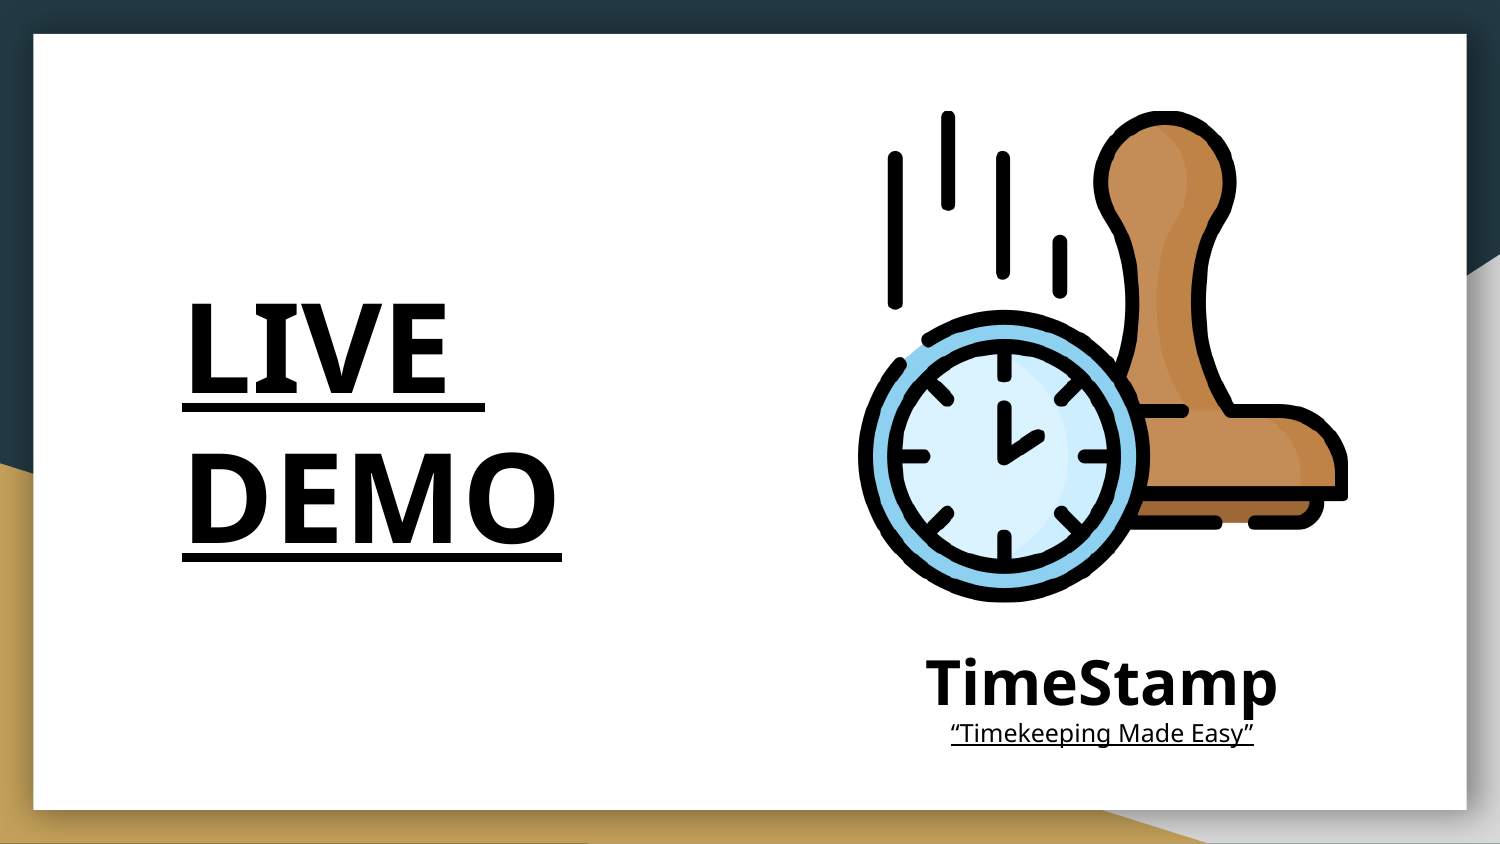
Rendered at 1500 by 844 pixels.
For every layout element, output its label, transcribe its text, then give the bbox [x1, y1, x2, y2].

picture [857, 111, 1348, 603]
title TimeStamp “Timekeeping Made Easy” [887, 634, 1318, 756]
title LIVE DEMO [166, 253, 596, 591]
